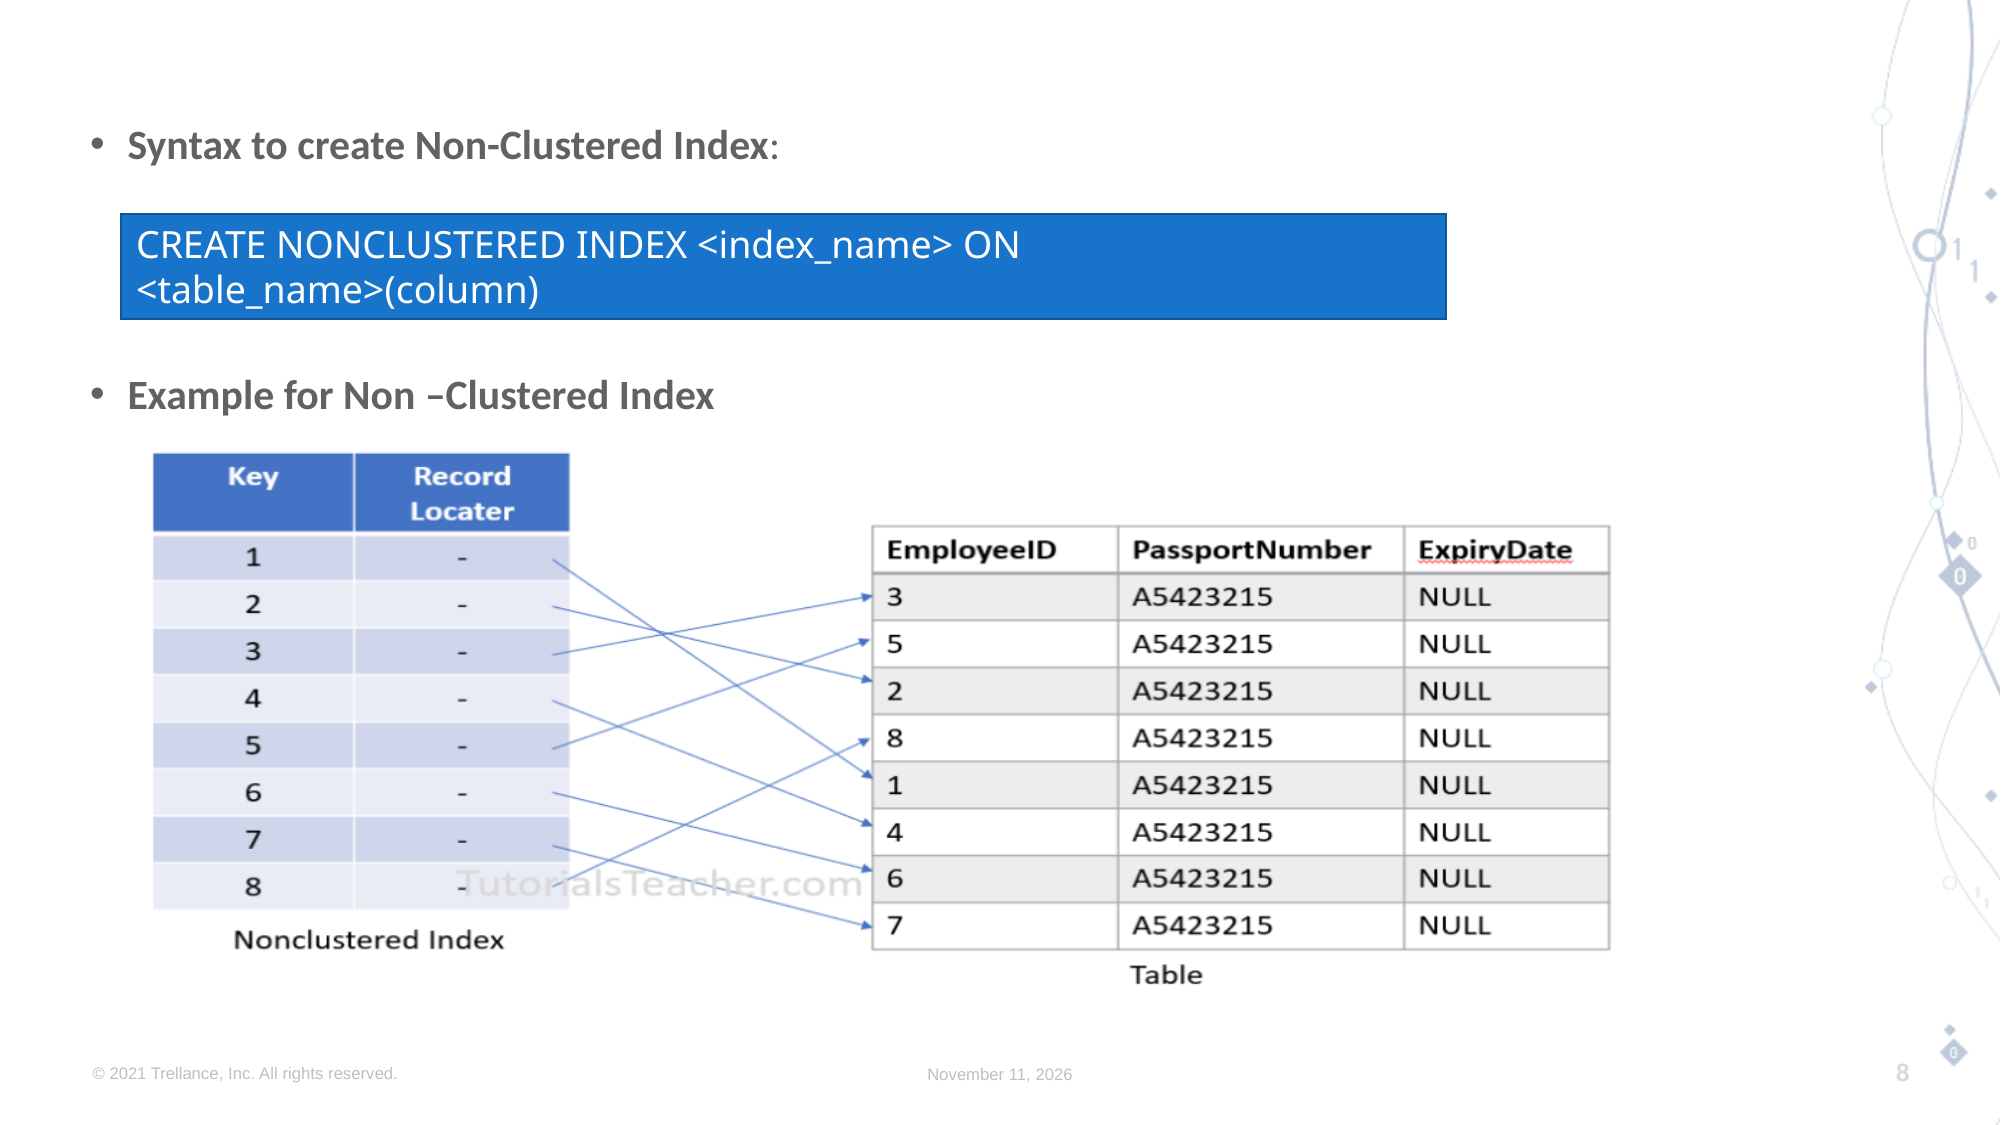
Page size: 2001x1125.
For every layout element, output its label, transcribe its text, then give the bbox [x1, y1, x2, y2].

text_box CREATE NONCLUSTERED INDEX <index_name> ON <table_name>(column) [120, 213, 1447, 320]
list Syntax to create Non-Clustered Index: Example for Non –Clustered Index [90, 118, 1844, 1017]
slide_number 8 [1843, 1049, 1925, 1103]
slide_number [781, 1044, 1219, 1105]
picture [145, 449, 1654, 1007]
footer © 2021 Trellance, Inc. All rights reserved. [77, 1042, 753, 1103]
